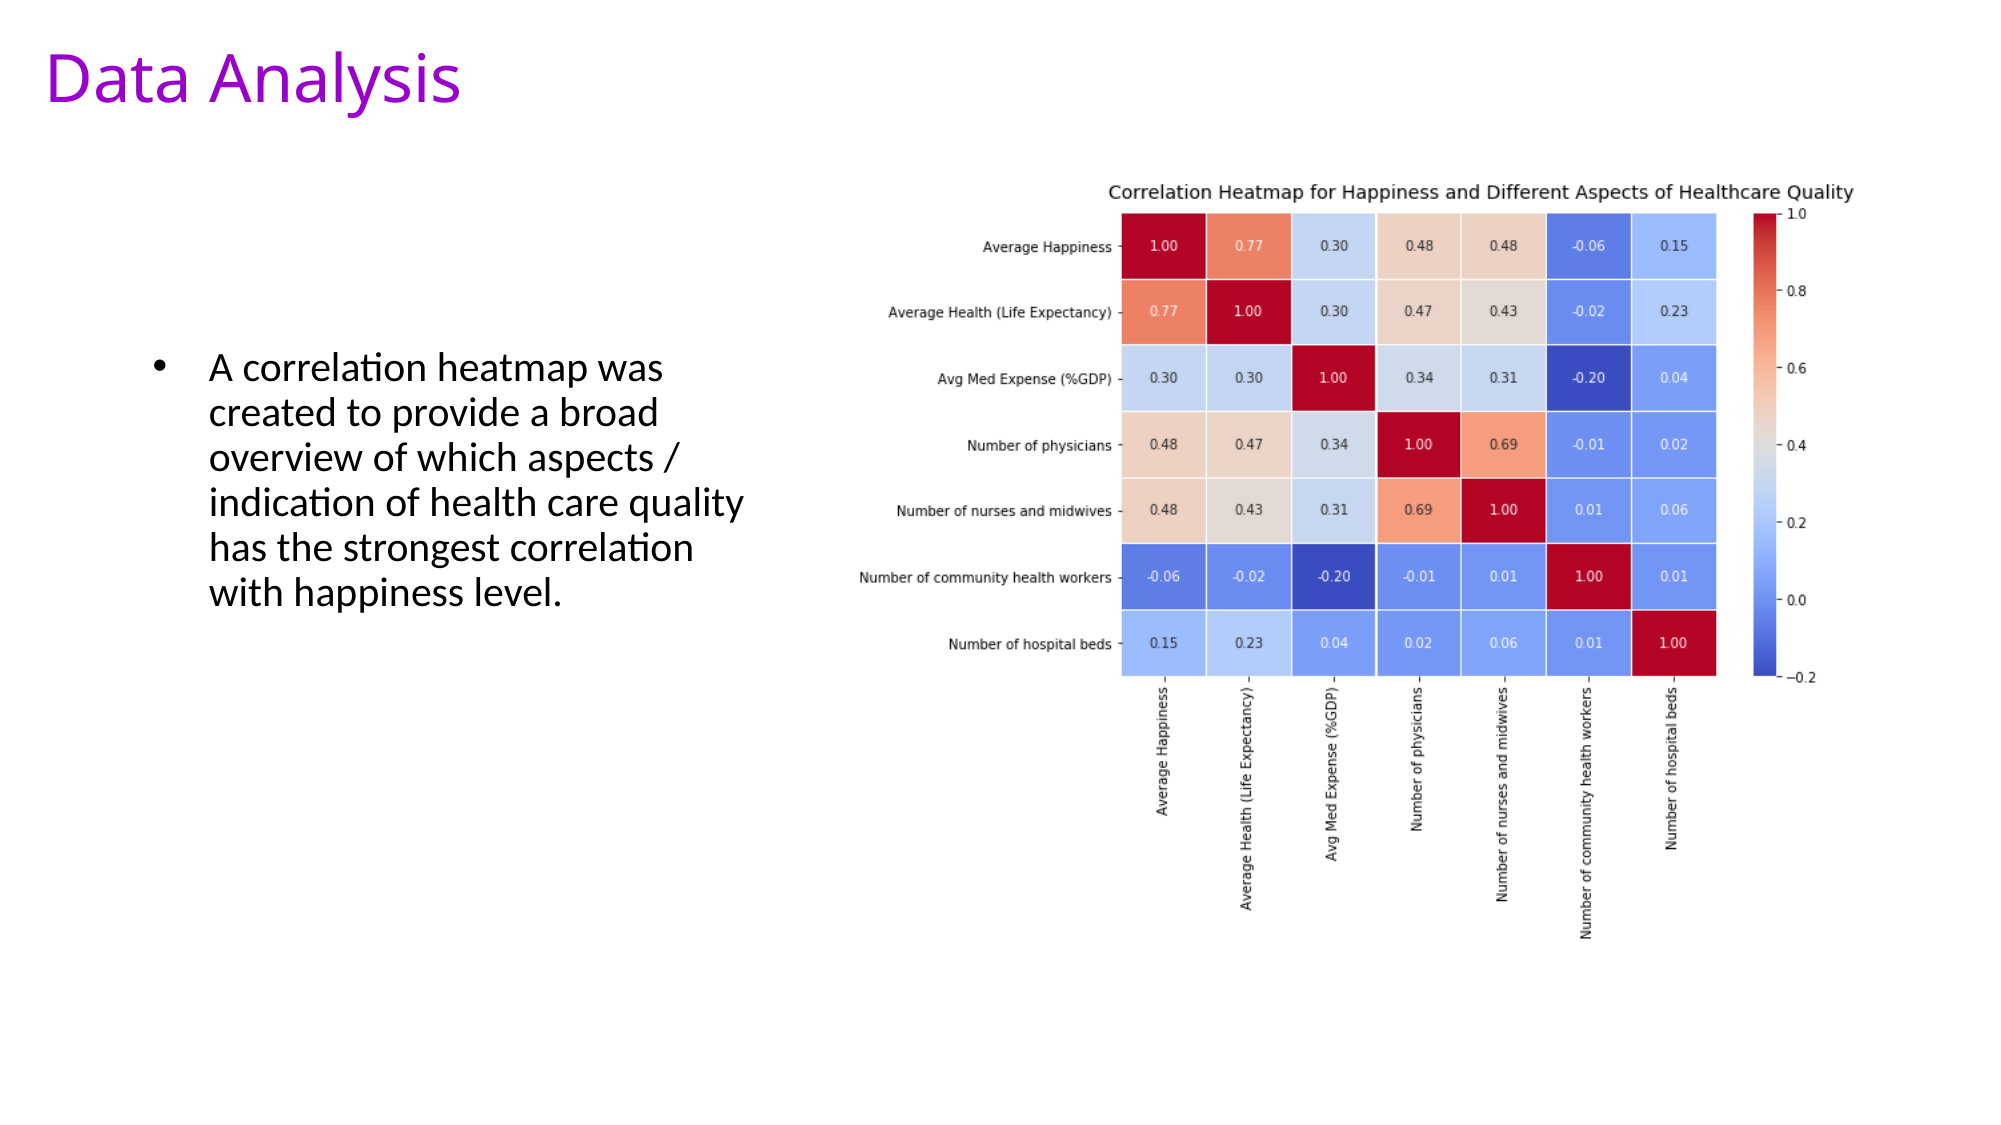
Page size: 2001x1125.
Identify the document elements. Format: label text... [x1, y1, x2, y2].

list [850, 175, 1863, 948]
list A correlation heatmap was created to provide a broad overview of which aspects / indication of health care quality has the strongest correlation with happiness level. [137, 337, 783, 963]
text_box Data Analysis [0, 0, 509, 163]
